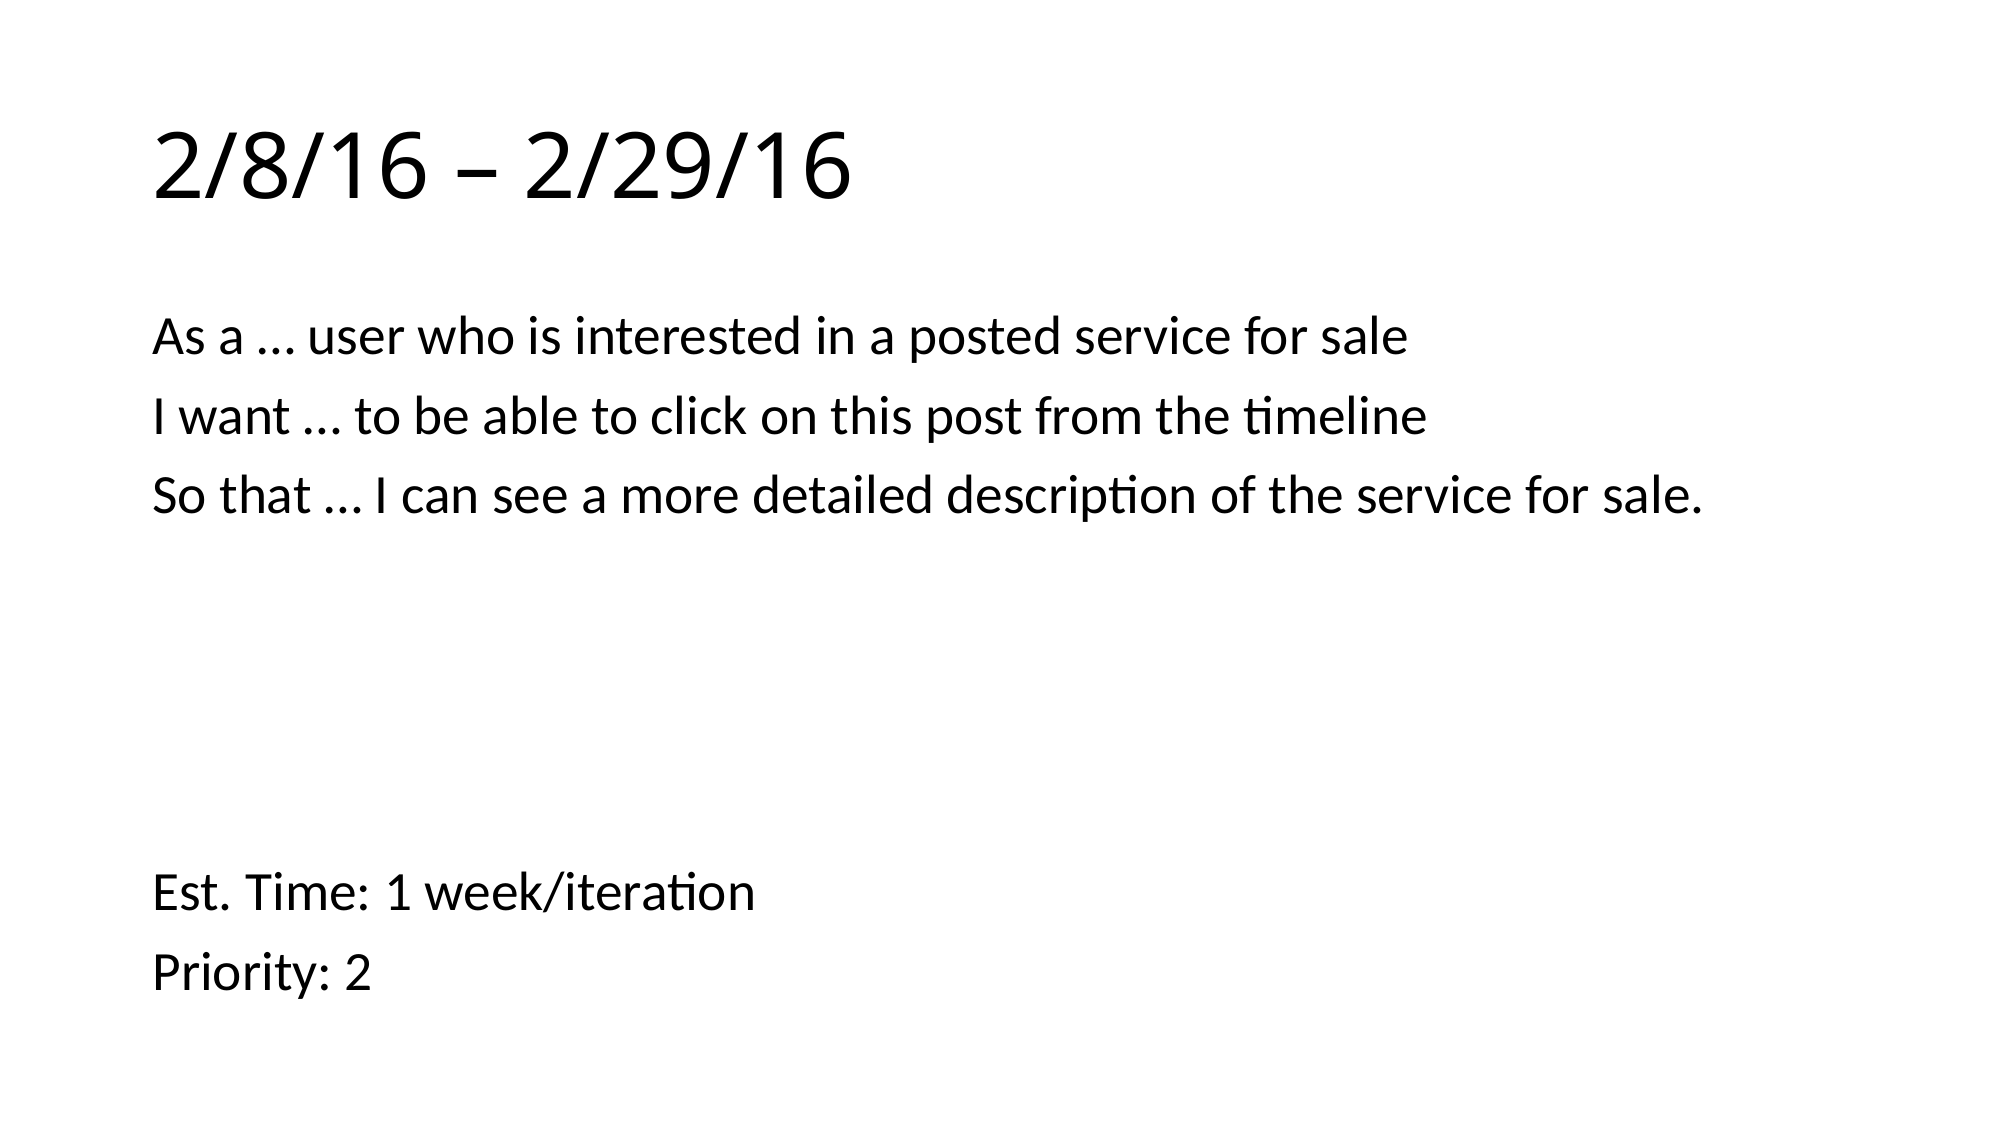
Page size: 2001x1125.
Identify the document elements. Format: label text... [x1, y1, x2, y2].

title 2/8/16 – 2/29/16 [137, 59, 1863, 278]
list As a … user who is interested in a posted service for sale I want … to be able to click on this post from the timeline So that … I can see a more detailed description of the service for sale. Est. Time: 1 week/iteration Priority: 2 [137, 299, 1863, 1014]
